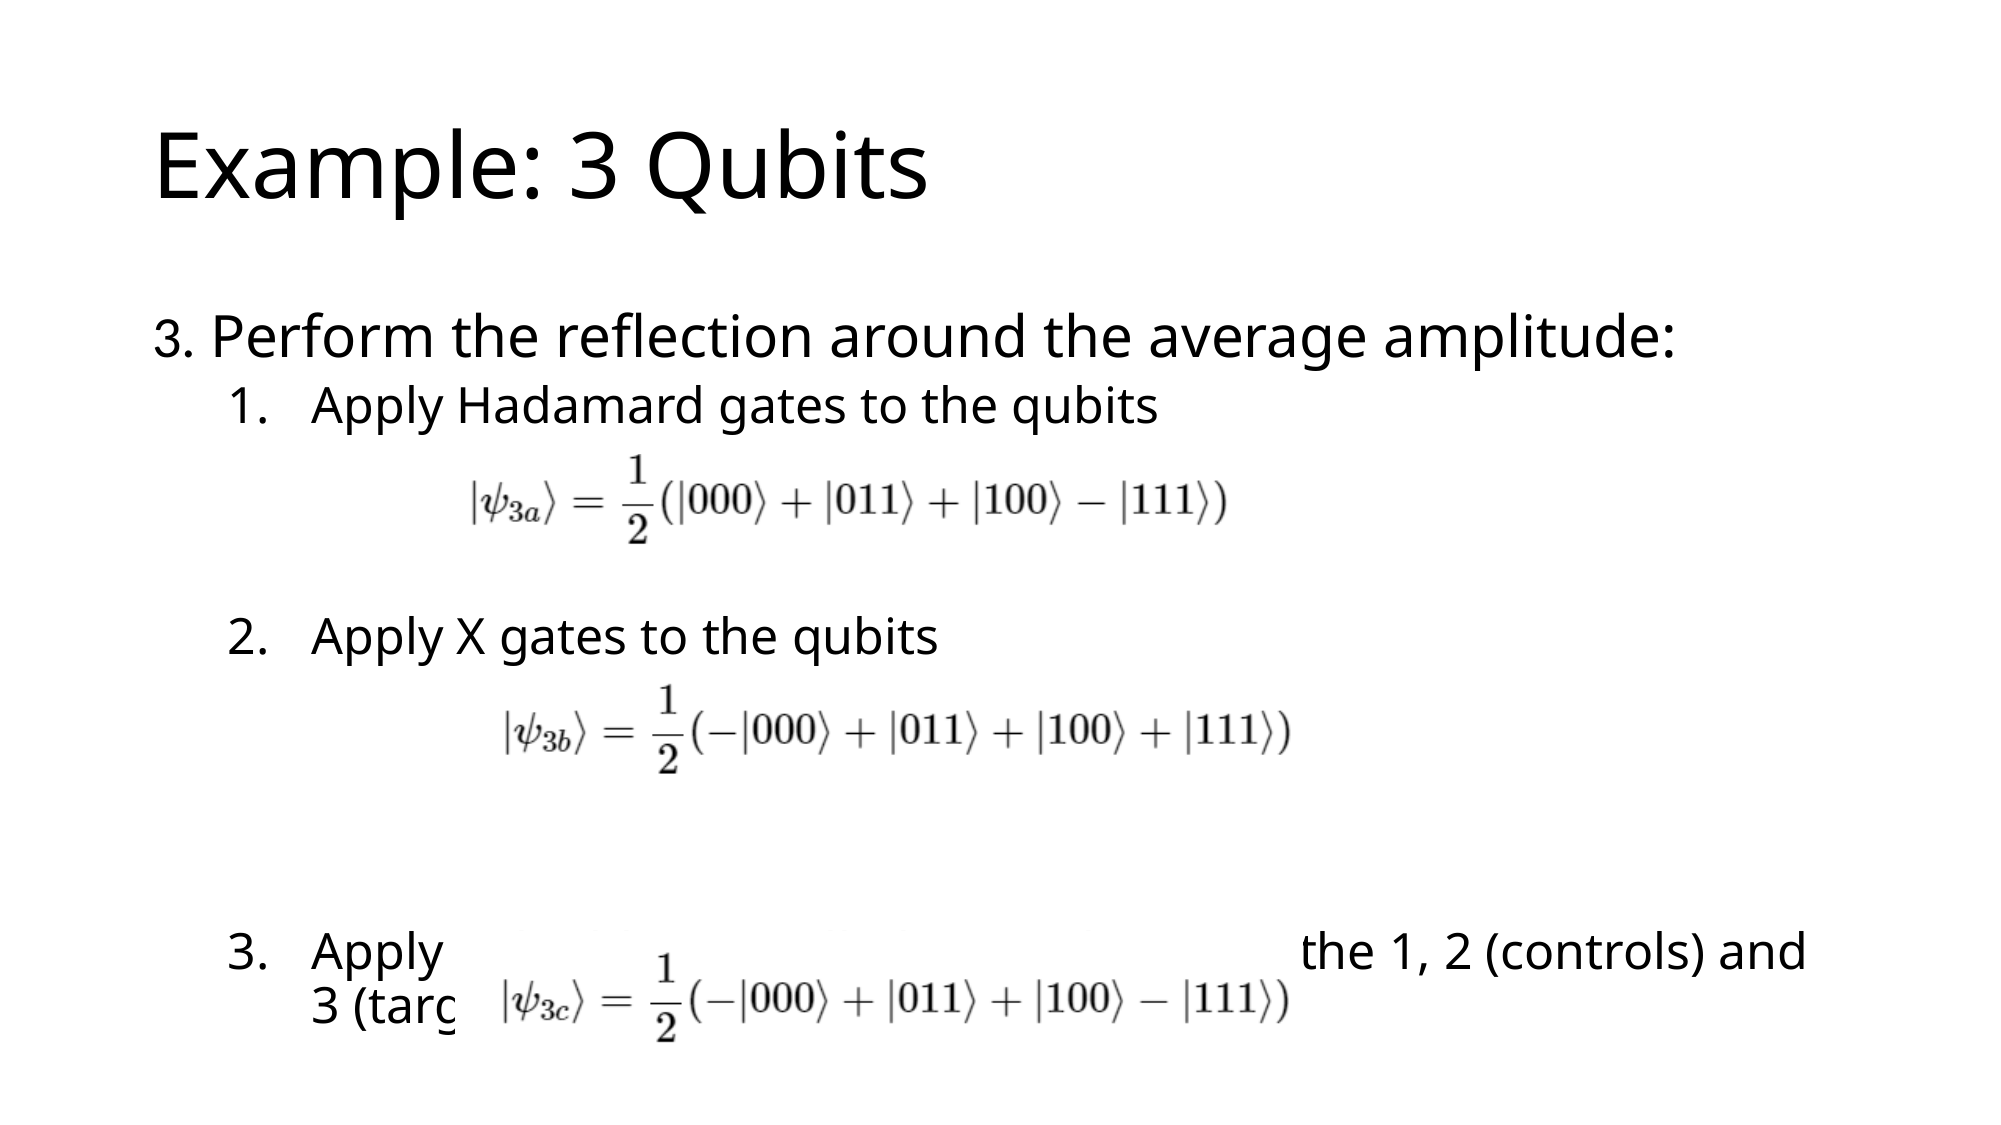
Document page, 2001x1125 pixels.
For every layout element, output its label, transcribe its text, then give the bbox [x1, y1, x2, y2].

list 3. Perform the reflection around the average amplitude: Apply Hadamard gates to the qubits Apply X gates to the qubits Apply a doubly controlled Z gate between the 1, 2 (controls) and 3 (target) qubits [137, 299, 1863, 1014]
title Example: 3 Qubits [137, 59, 1863, 278]
picture [455, 931, 1303, 1062]
picture [478, 678, 1303, 788]
picture [452, 454, 1245, 563]
